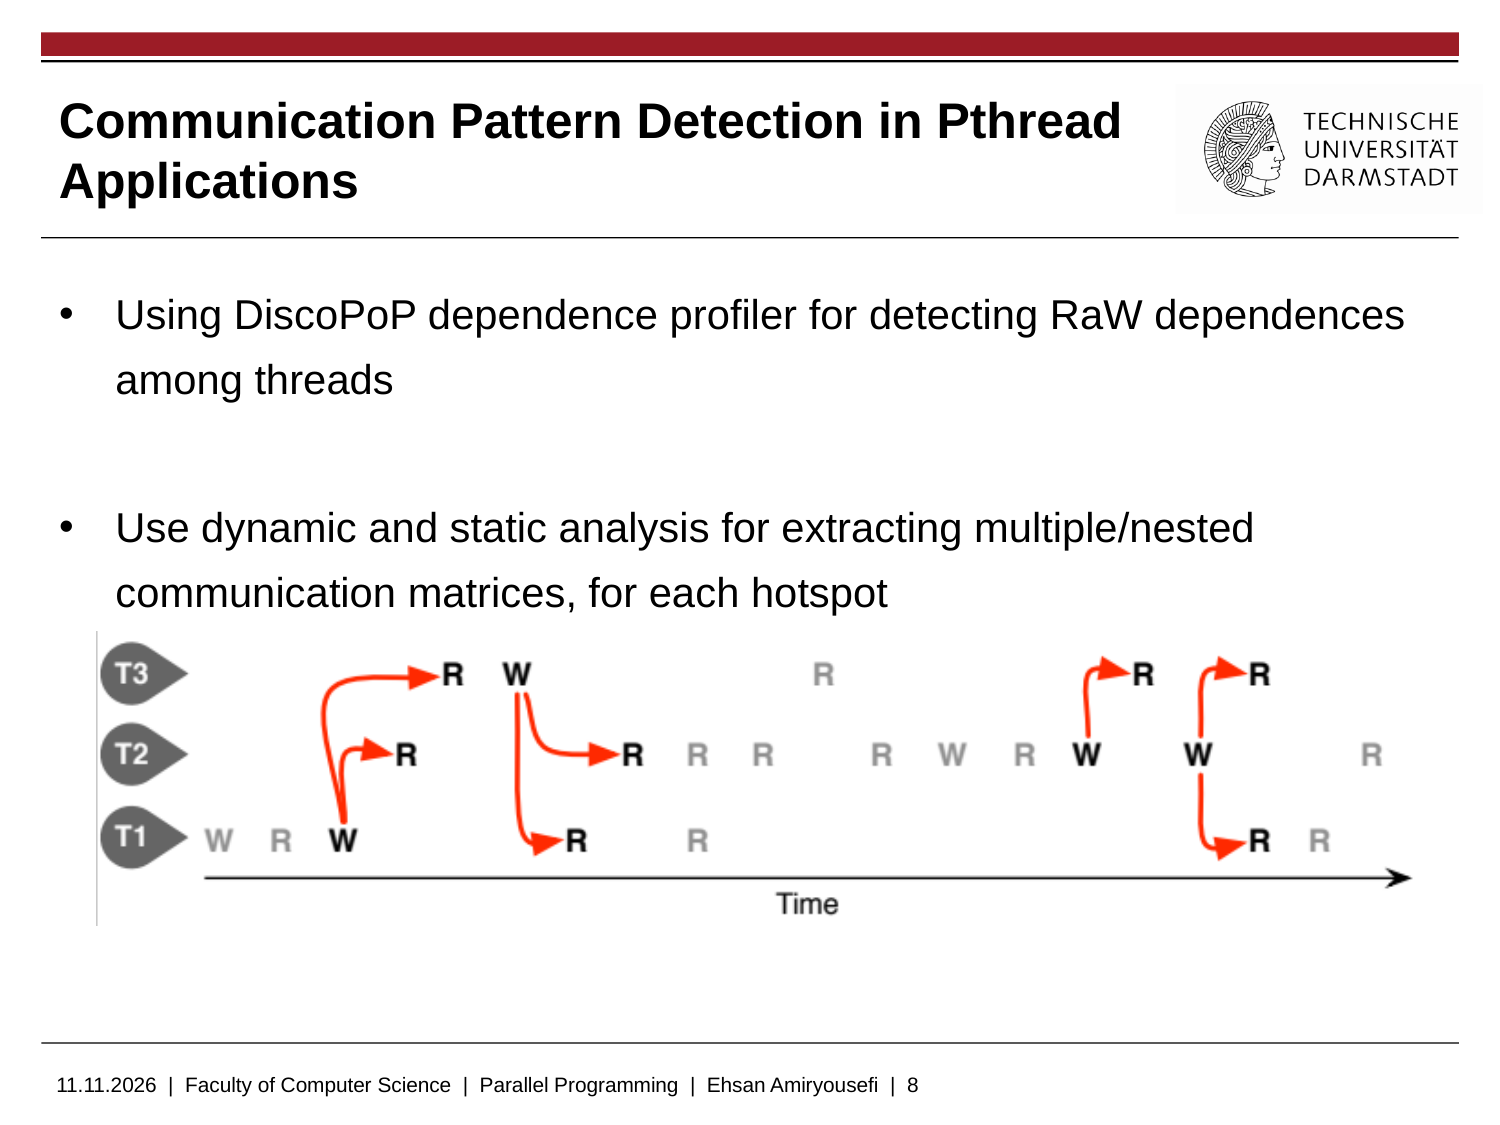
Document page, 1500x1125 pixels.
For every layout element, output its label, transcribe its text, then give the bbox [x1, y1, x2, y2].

list Using DiscoPoP dependence profiler for detecting RaW dependences among threads Use dynamic and static analysis for extracting multiple/nested communication matrices, for each hotspot [58, 265, 1436, 1001]
picture [90, 630, 1426, 926]
title Communication Pattern Detection in Pthread Applications [58, 79, 1149, 218]
picture [1175, 84, 1483, 214]
